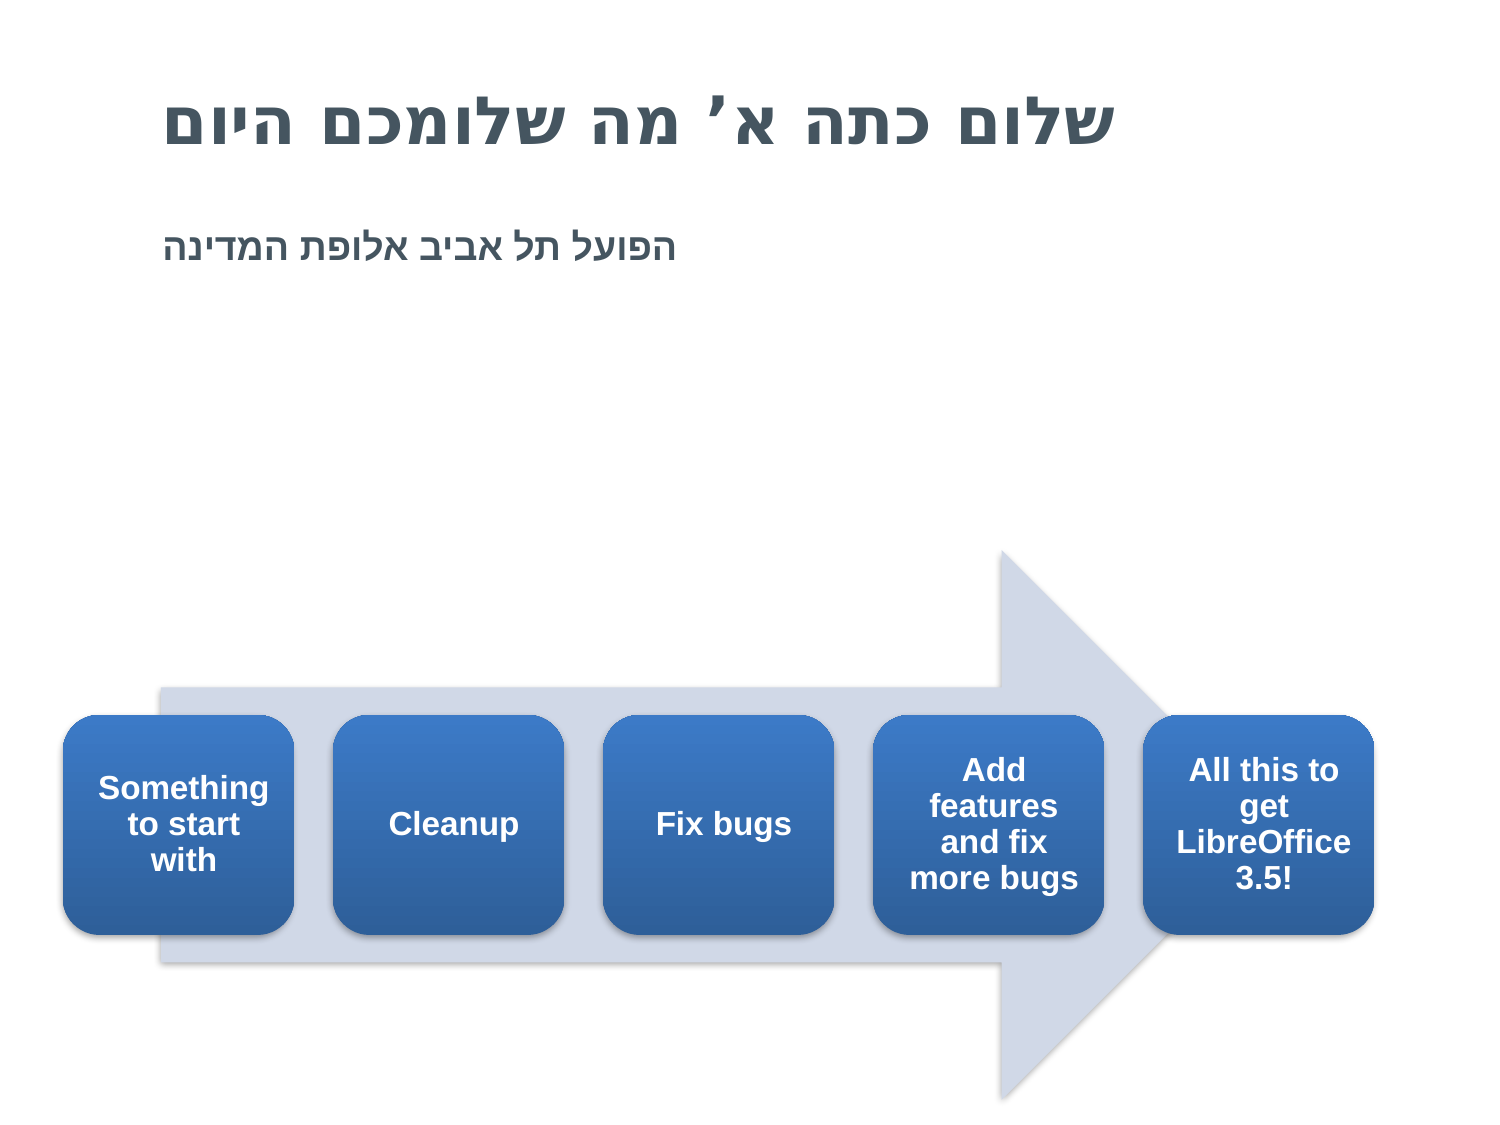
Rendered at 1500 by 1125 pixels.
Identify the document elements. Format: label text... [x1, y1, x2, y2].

text_box שלום כתה א’ מה שלומכם היום [161, 41, 1383, 204]
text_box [62, 549, 1376, 1101]
text_box הפועל תל אביב אלופת המדינה [162, 224, 1327, 548]
